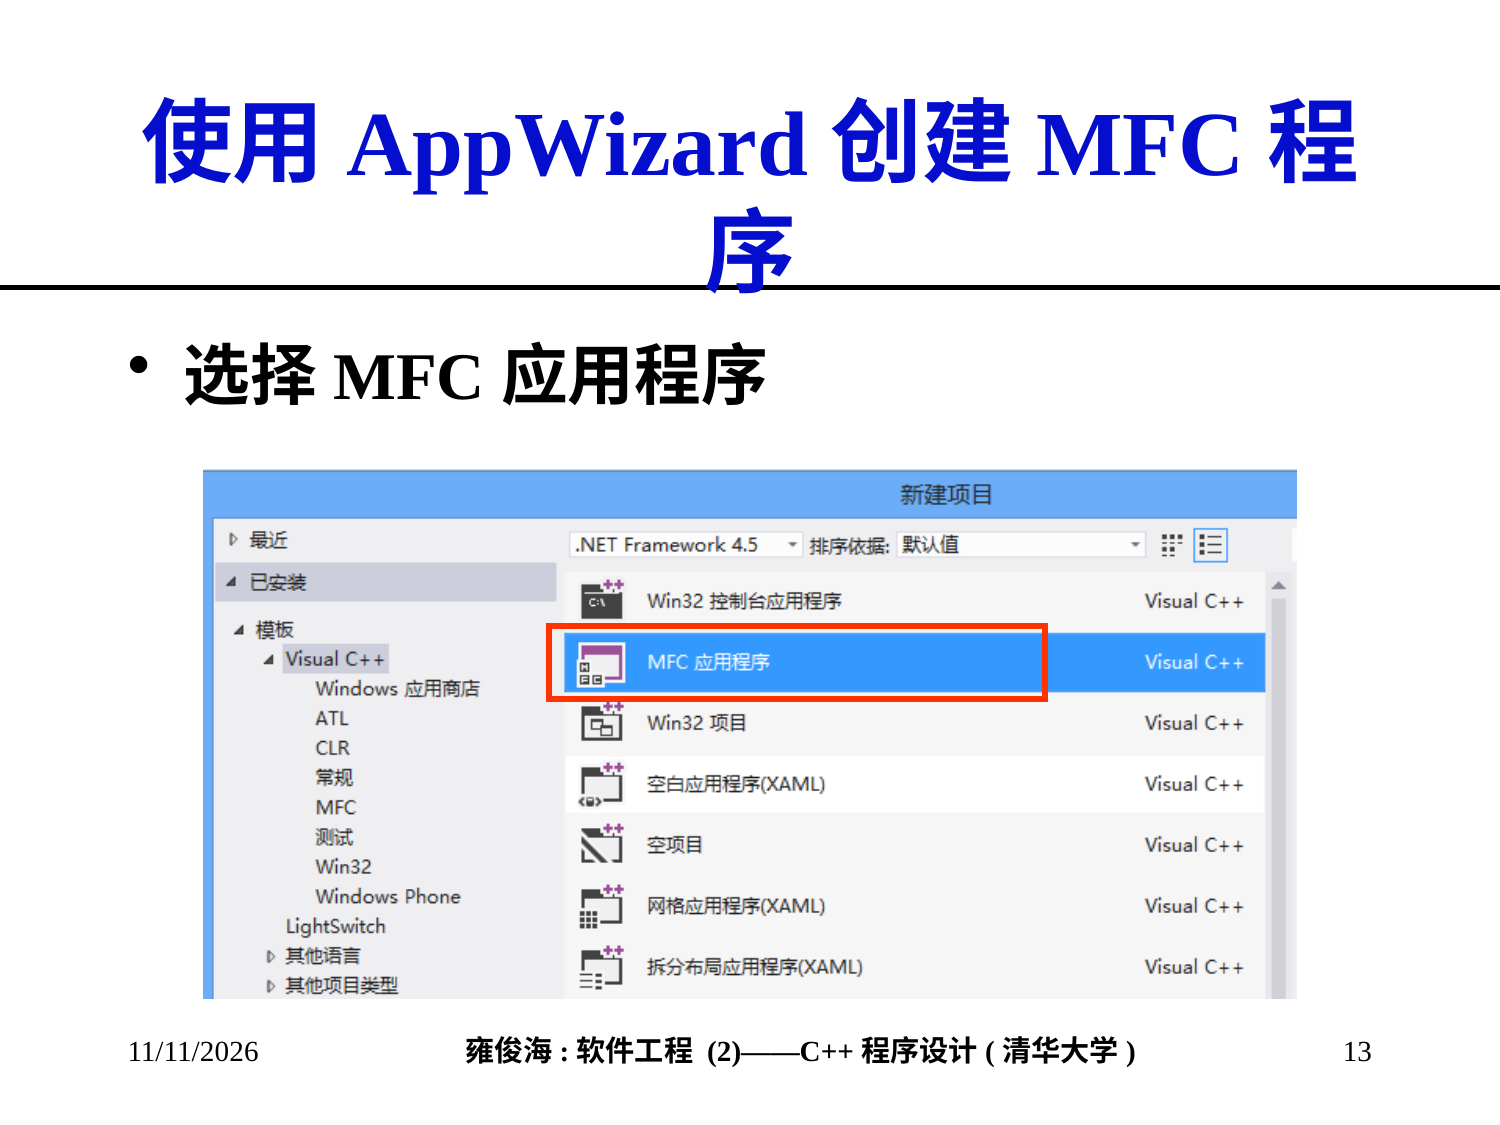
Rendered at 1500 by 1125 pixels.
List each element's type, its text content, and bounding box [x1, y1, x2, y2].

picture [203, 469, 1297, 999]
slide_number 13 [1074, 1025, 1388, 1100]
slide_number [112, 1025, 425, 1100]
list 选择MFC应用程序 [112, 324, 1388, 1000]
title 使用AppWizard创建MFC程序 [112, 99, 1388, 288]
